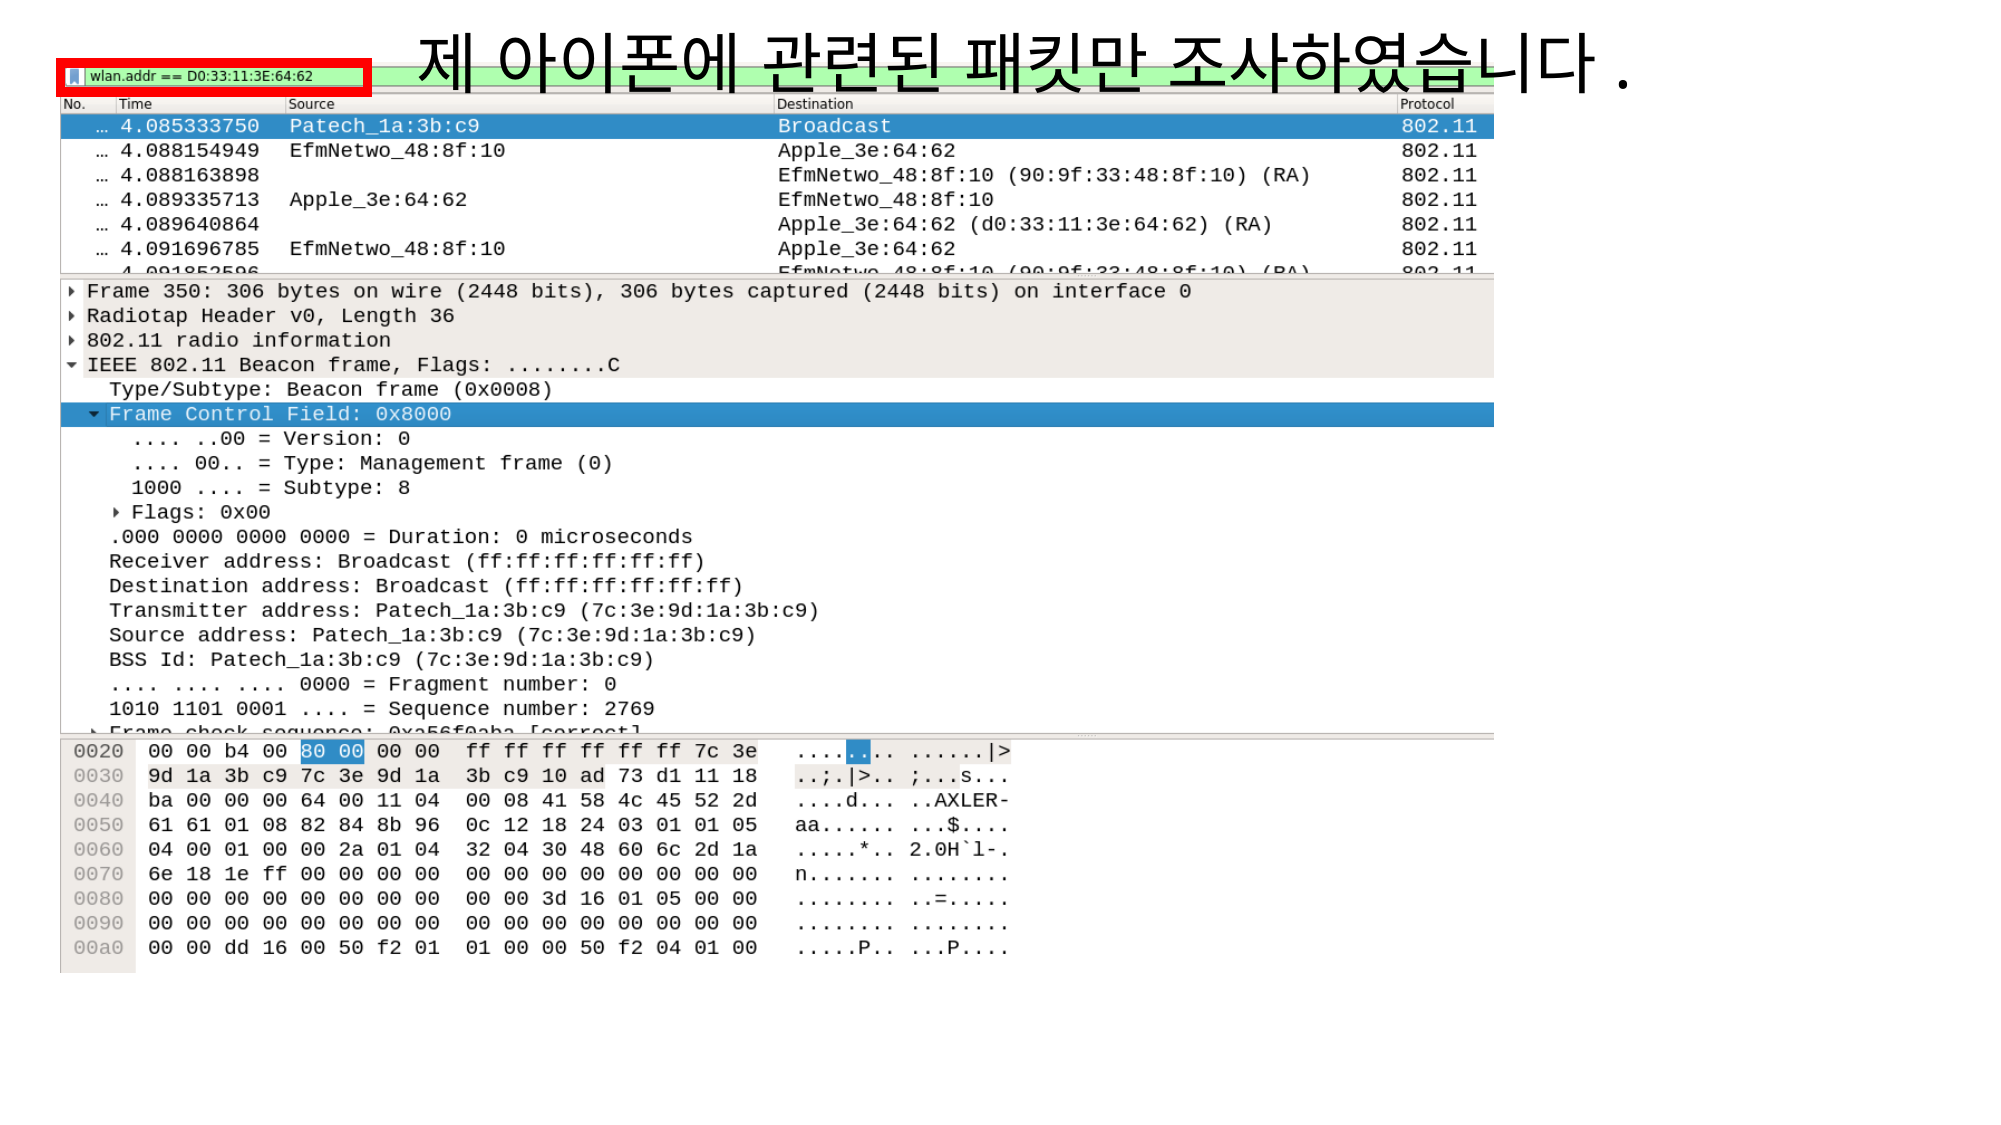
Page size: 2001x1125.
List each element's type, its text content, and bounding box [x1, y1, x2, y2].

title 제 아이폰에 관련된 패킷만 조사하였습니다. [274, 0, 1775, 111]
picture [60, 62, 1494, 973]
